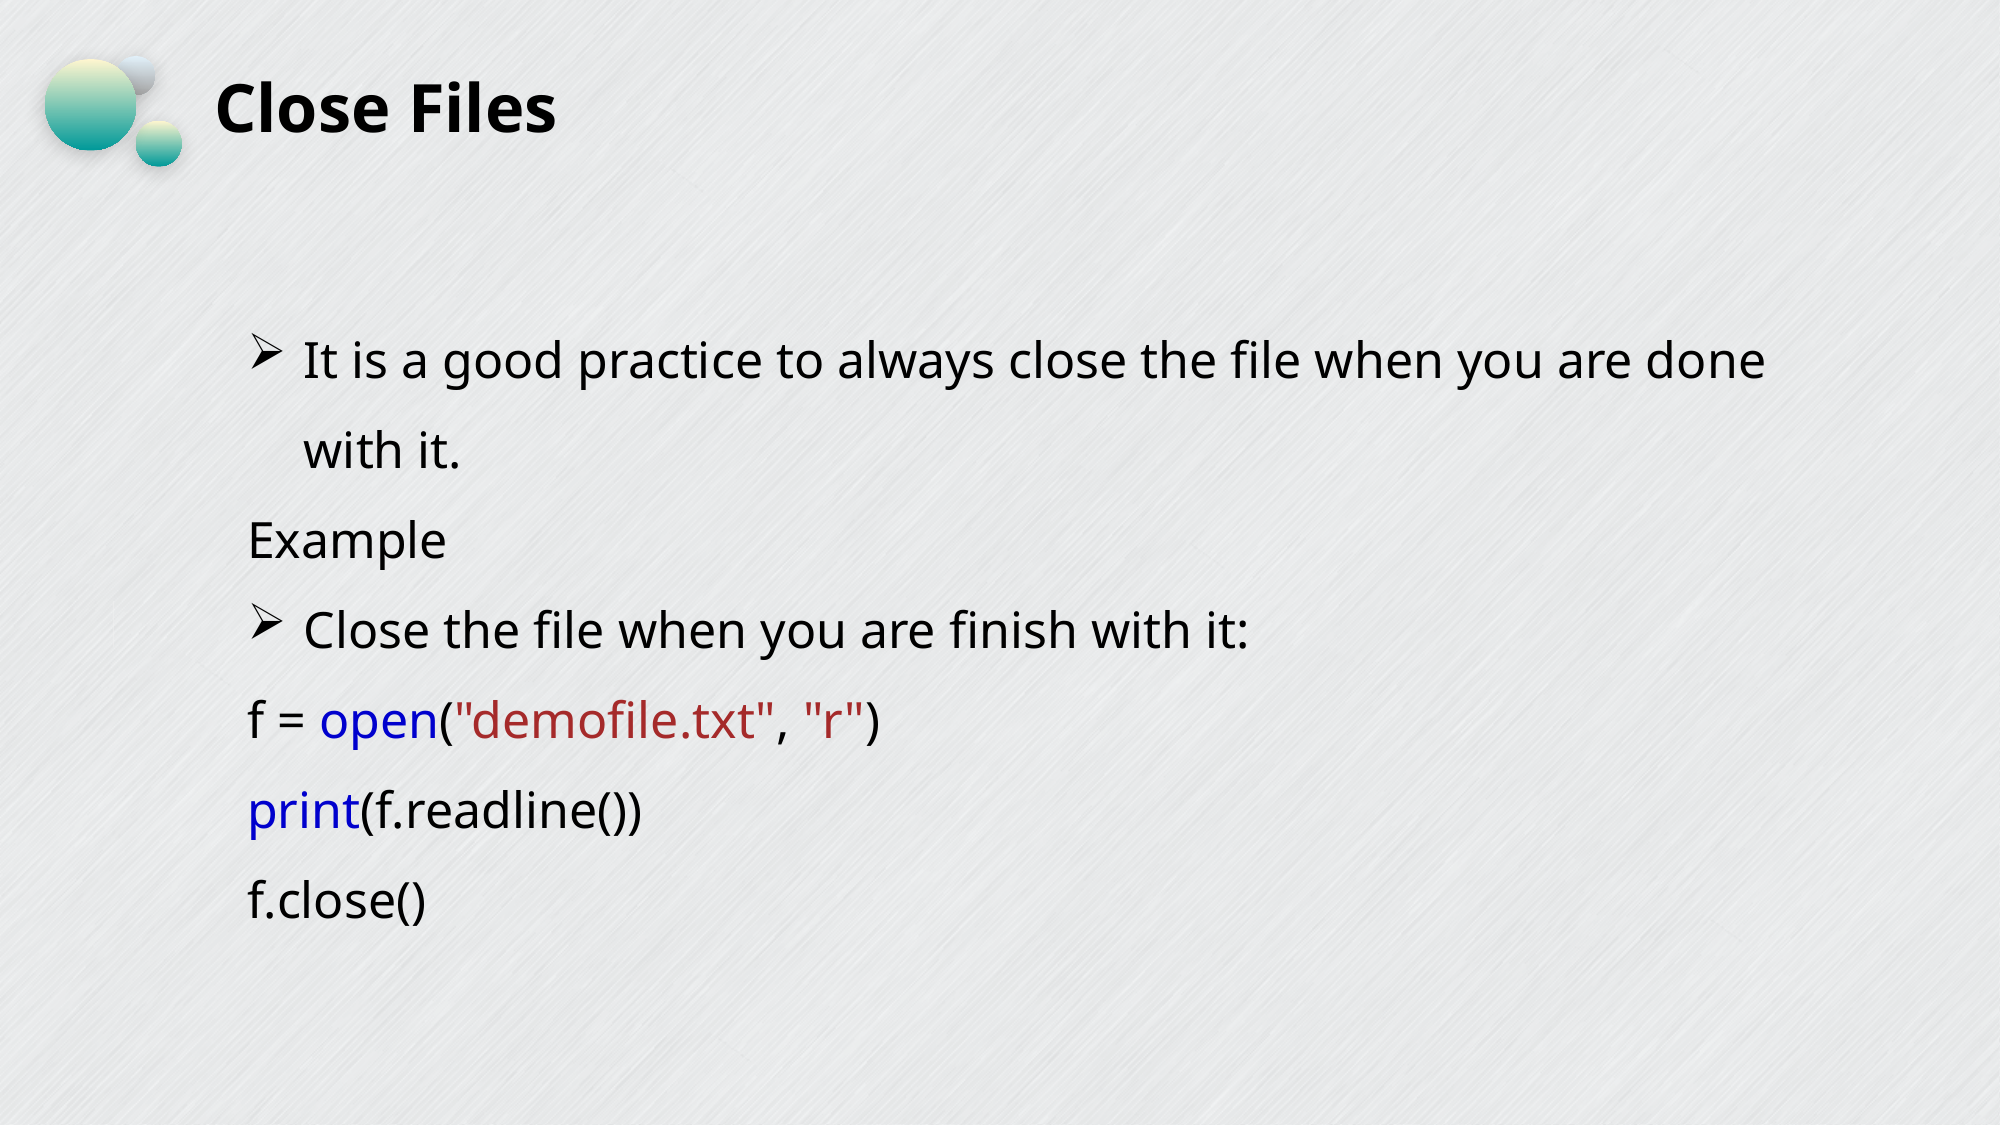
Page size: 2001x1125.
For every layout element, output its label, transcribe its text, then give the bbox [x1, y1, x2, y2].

title Close Files [199, 67, 1333, 155]
text_box It is a good practice to always close the file when you are done with it. Example Close the file when you are finish with it: f = open("demofile.txt", "r") print(f.readline()) f.close() [232, 290, 1790, 936]
